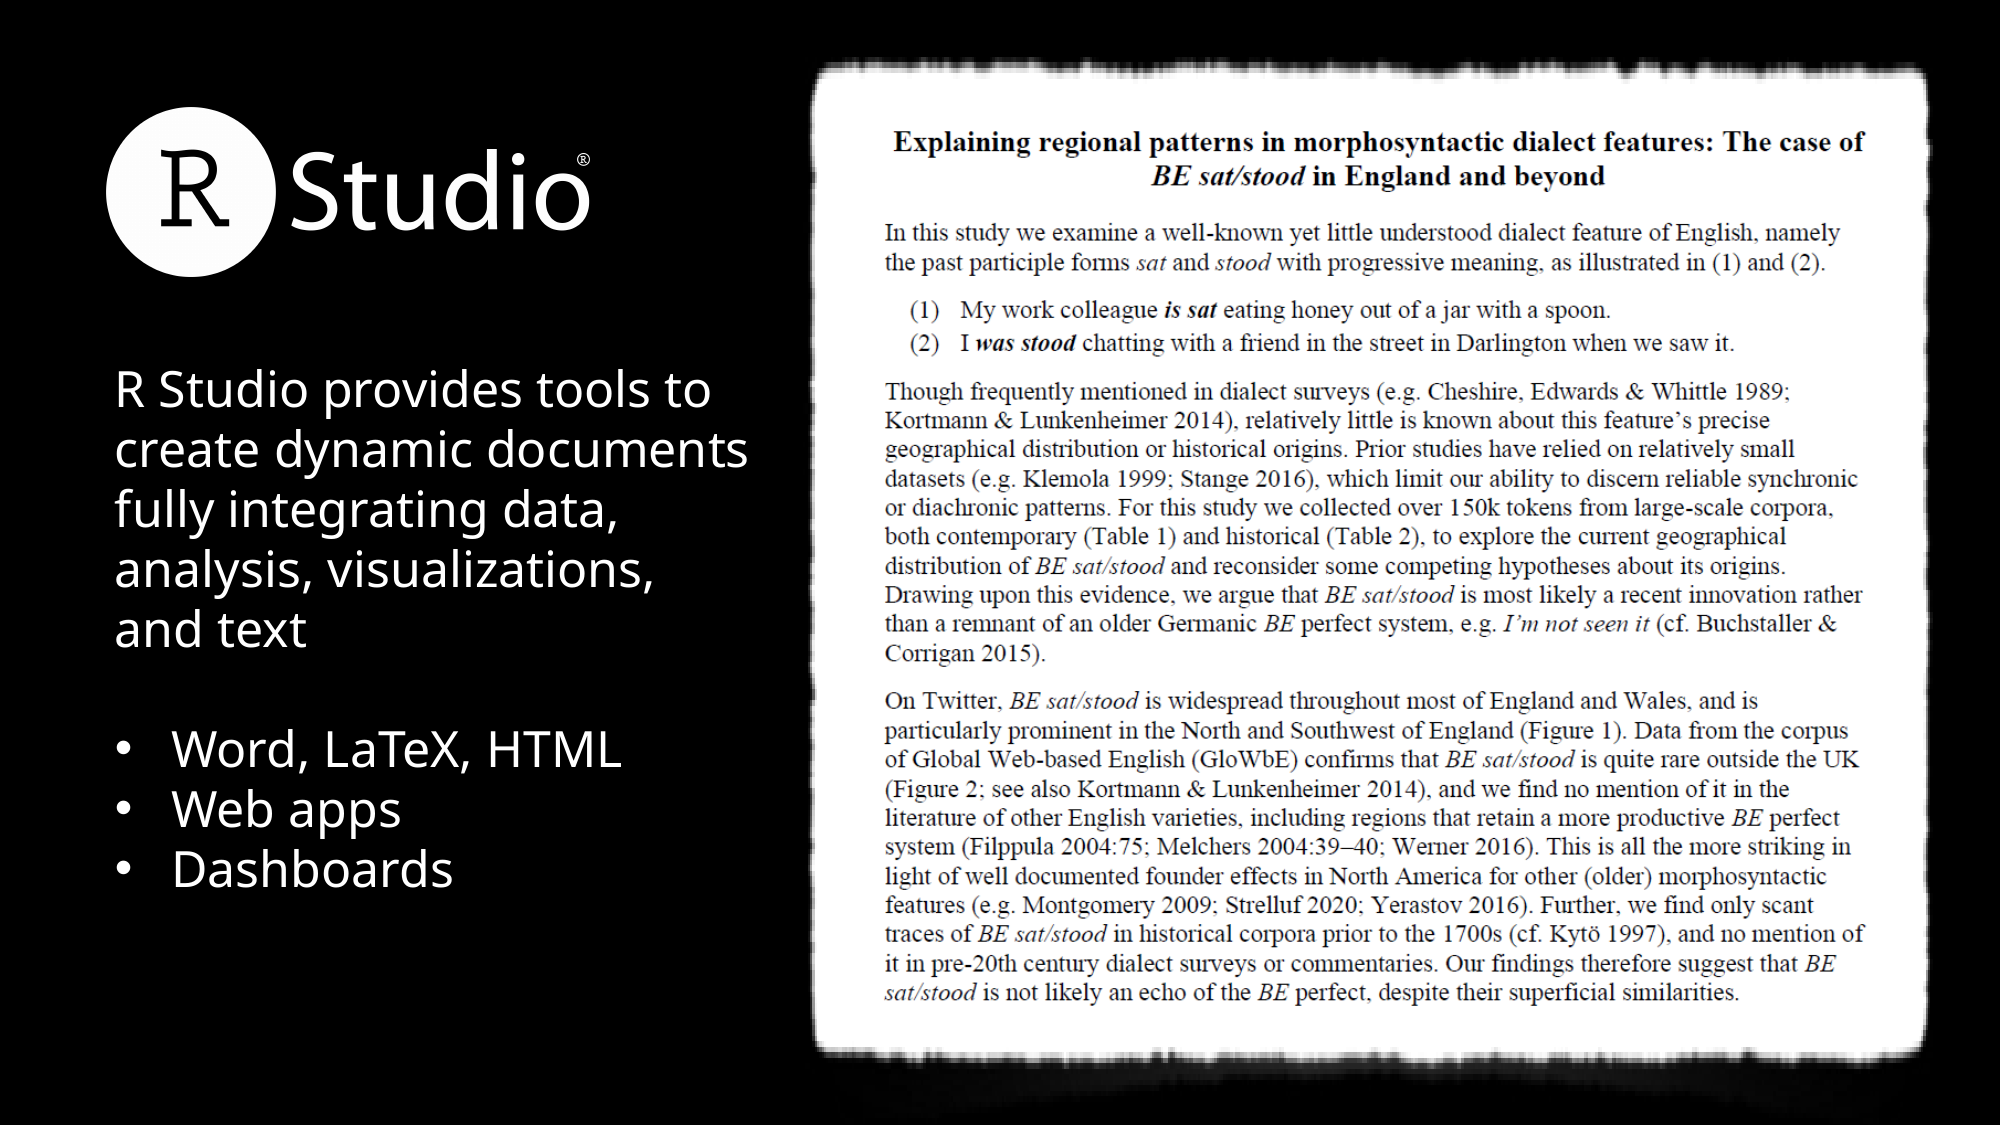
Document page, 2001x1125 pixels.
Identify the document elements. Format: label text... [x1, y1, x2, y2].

picture [106, 107, 590, 277]
text_box R Studio provides tools to create dynamic documents fully integrating data, analysis, visualizations, and text Word, LaTeX, HTML Web apps Dashboards [100, 349, 762, 965]
picture [762, 0, 1977, 1125]
